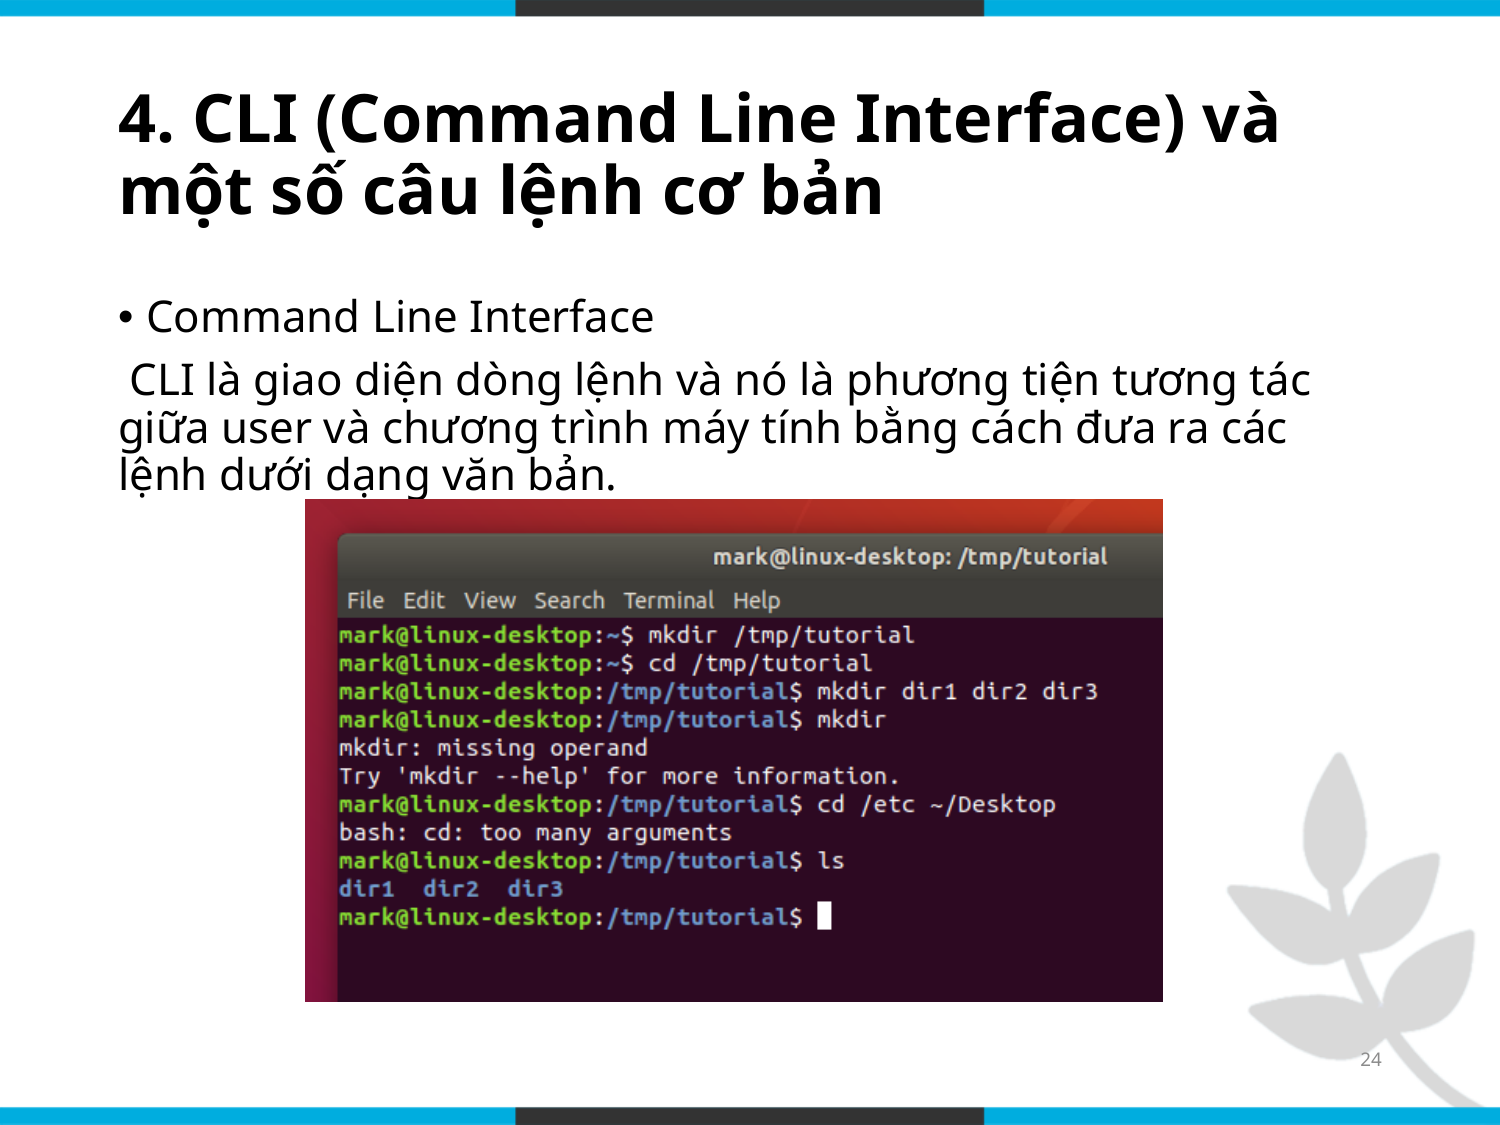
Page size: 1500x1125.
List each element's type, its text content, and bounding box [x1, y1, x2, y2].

picture [0, 0, 1500, 1125]
title 4. CLI (Command Line Interface) và một số câu lệnh cơ bản [103, 48, 1397, 266]
slide_number 24 [1059, 1030, 1397, 1091]
list Command Line Interface CLI là giao diện dòng lệnh và nó là phương tiện tương tác giữa user và chương trình máy tính bằng cách đưa ra các lệnh dưới dạng văn bản. [103, 287, 1397, 1002]
